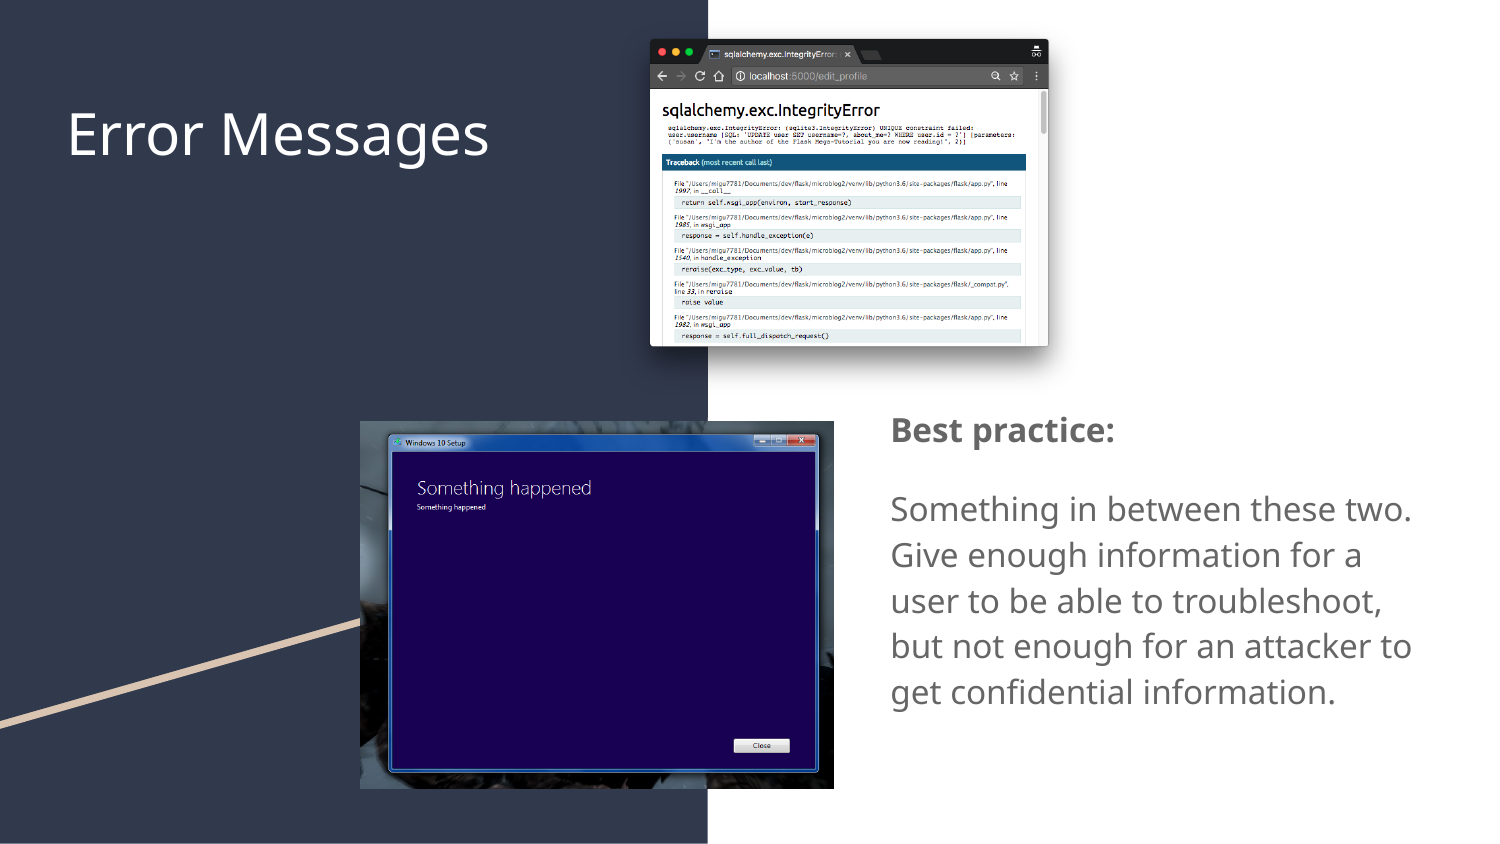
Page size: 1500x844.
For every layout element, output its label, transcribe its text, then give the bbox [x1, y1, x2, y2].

picture [360, 421, 835, 789]
title Error Messages [51, 82, 660, 494]
list Best practice: Something in between these two. Give enough information for a user to be able to troubleshoot, but not enough for an attacker to get confidential information. [875, 387, 1446, 755]
picture [612, 17, 1087, 400]
